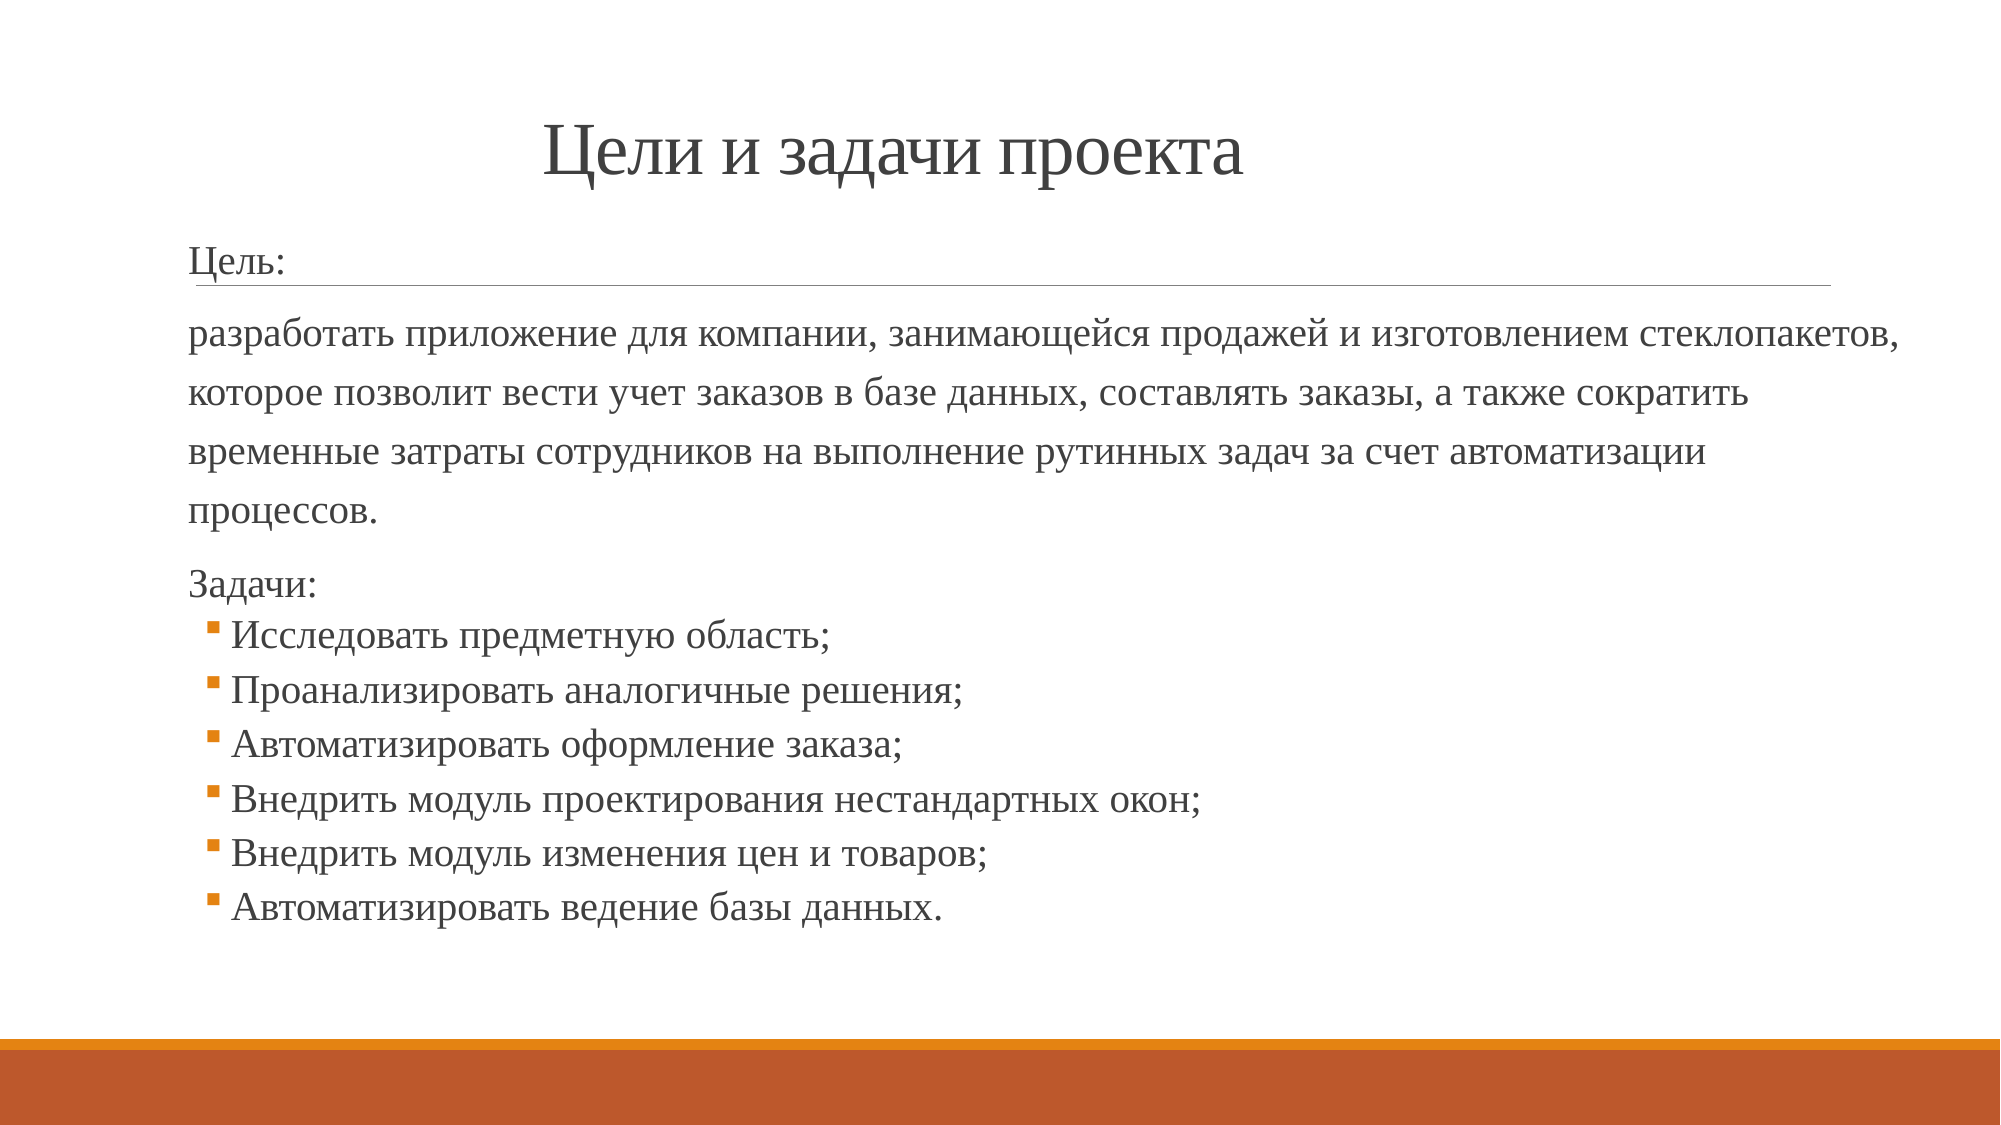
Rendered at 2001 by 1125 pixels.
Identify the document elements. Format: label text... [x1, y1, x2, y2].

title Цели и задачи проекта [527, 58, 1584, 198]
list Цель: разработать приложение для компании, занимающейся продажей и изготовлением стеклопакетов, которое позволит вести учет заказов в базе данных, составлять заказы, а также сократить временные затраты сотрудников на выполнение рутинных задач за счет автоматизации процессов. Задачи: Исследовать предметную область; Проанализировать аналогичные решения; Автоматизировать оформление заказа; Внедрить модуль проектирования нестандартных окон; Внедрить модуль изменения цен и товаров; Автоматизировать ведение базы данных. [174, 225, 1906, 942]
